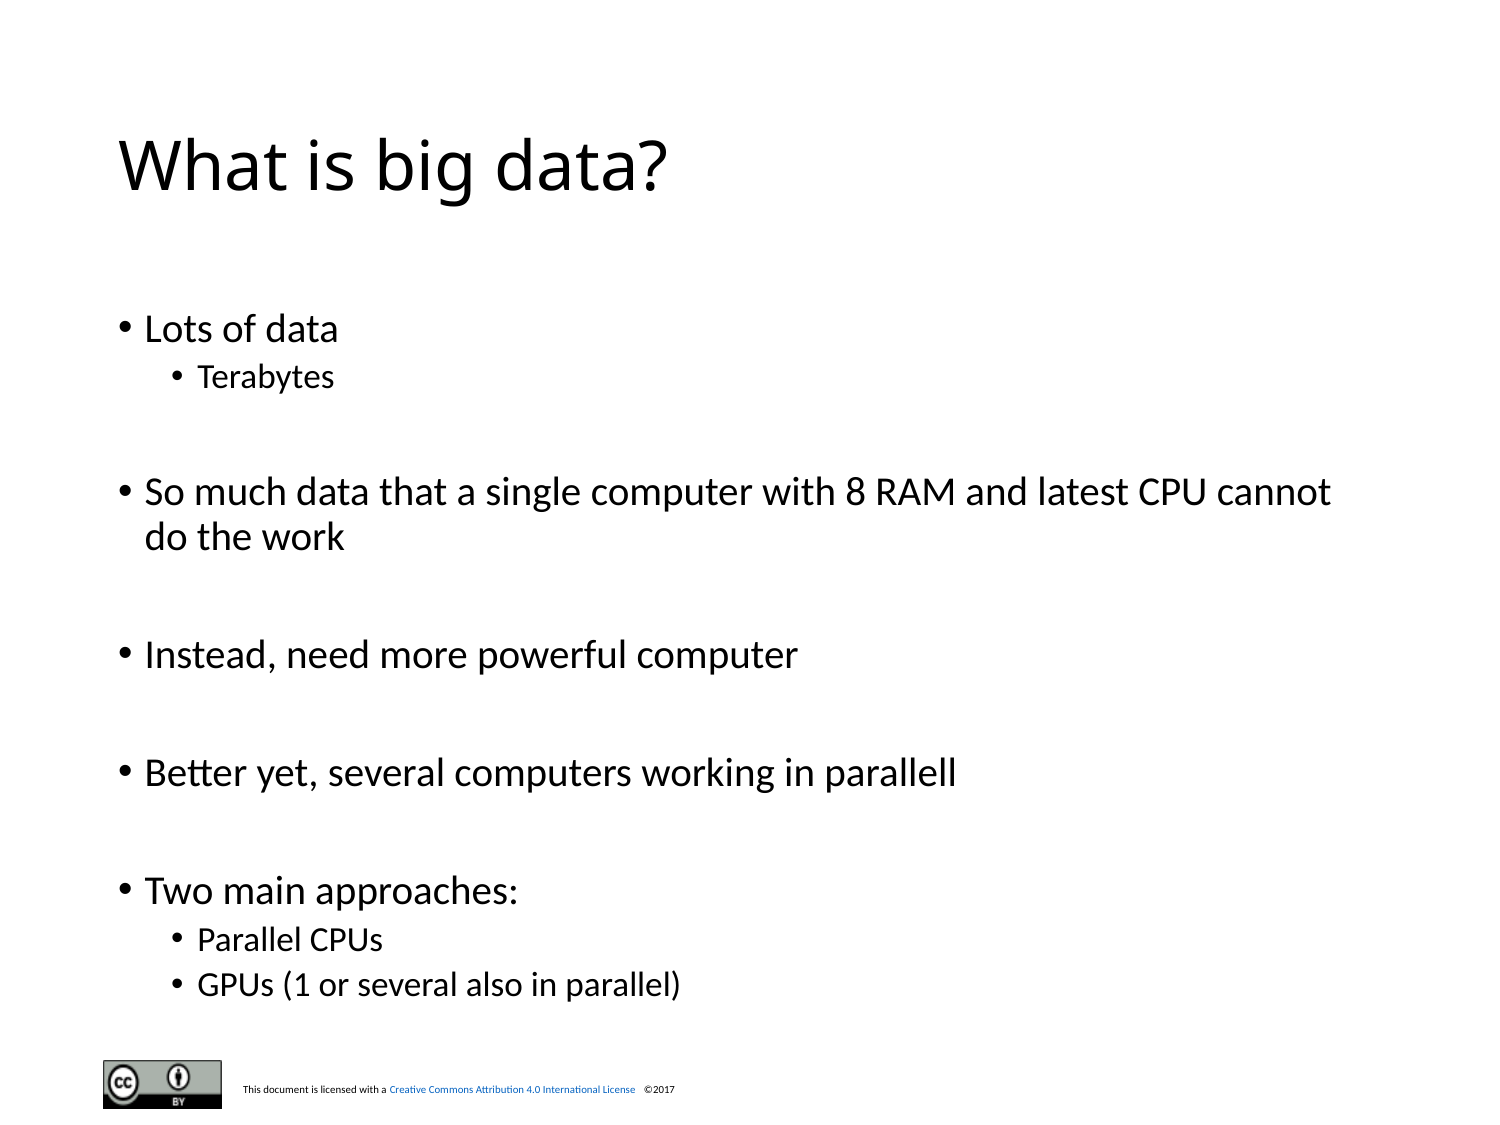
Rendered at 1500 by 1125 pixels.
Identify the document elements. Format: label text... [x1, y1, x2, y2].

list Lots of data Terabytes So much data that a single computer with 8 RAM and latest CPU cannot do the work Instead, need more powerful computer Better yet, several computers working in parallell Two main approaches: Parallel CPUs GPUs (1 or several also in parallel) [103, 299, 1397, 1014]
picture [103, 1060, 222, 1109]
title What is big data? [103, 59, 1397, 278]
